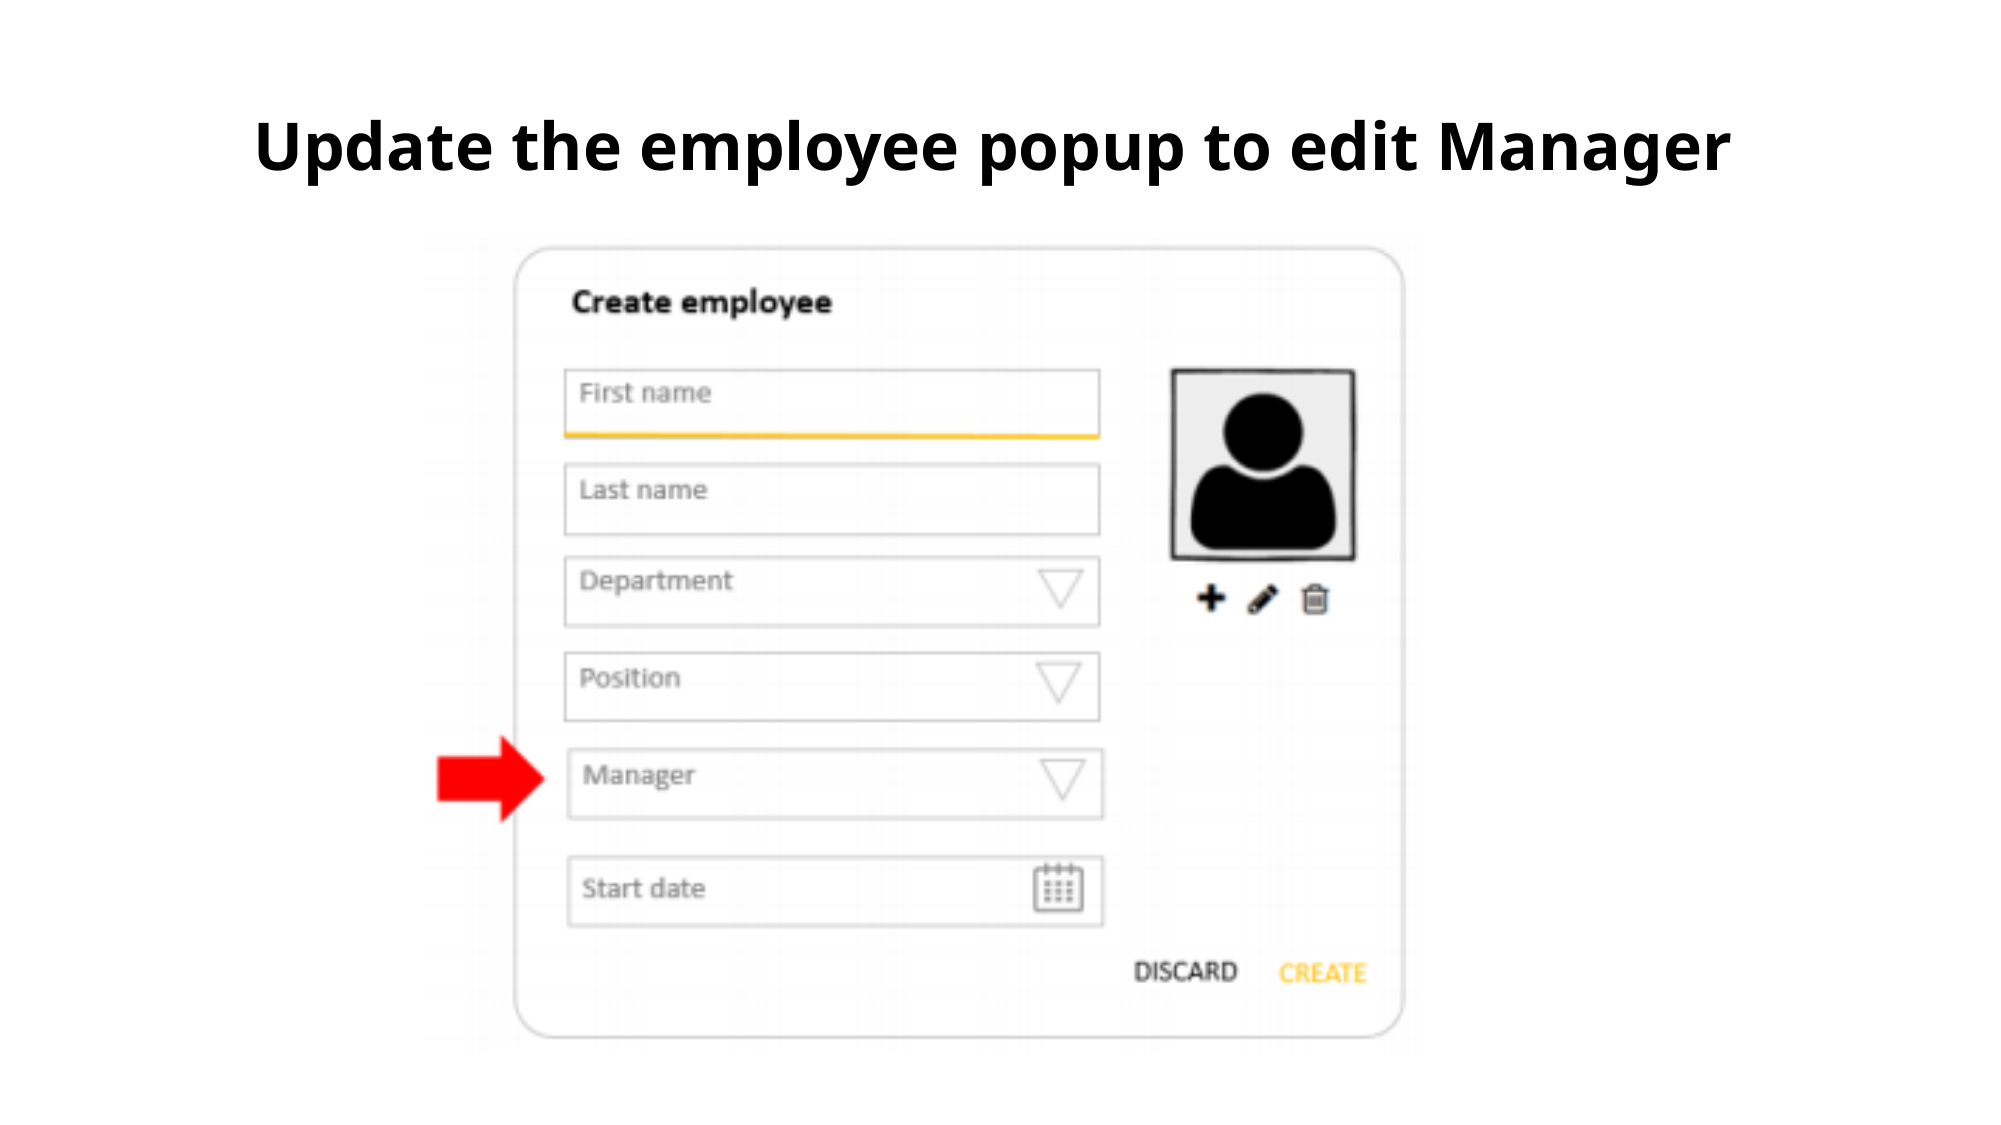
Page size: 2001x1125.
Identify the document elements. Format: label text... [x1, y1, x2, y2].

title Update the employee popup to edit Manager [229, 49, 1775, 192]
picture [410, 237, 1425, 1065]
